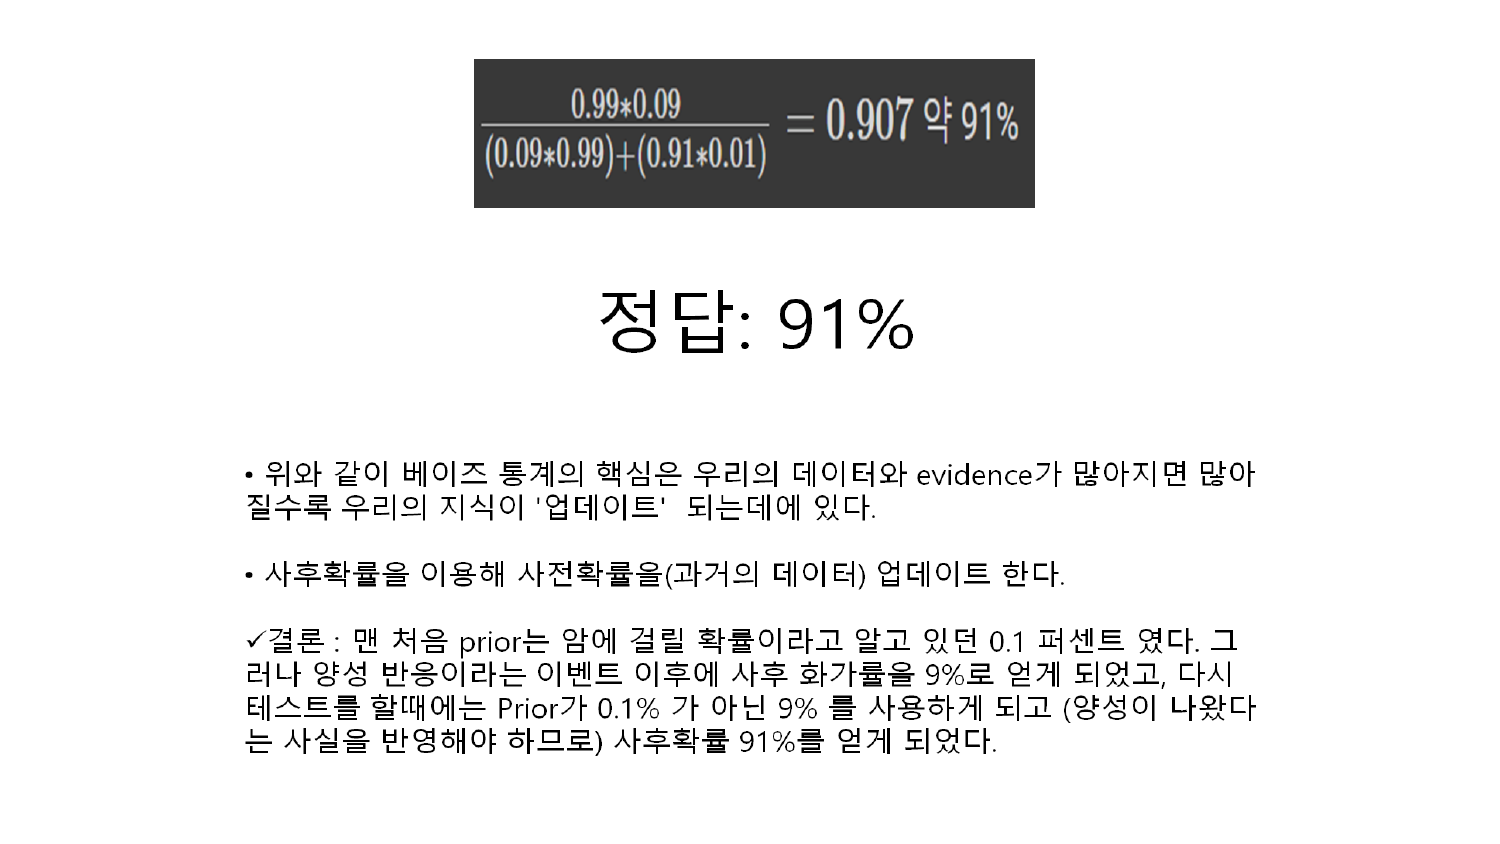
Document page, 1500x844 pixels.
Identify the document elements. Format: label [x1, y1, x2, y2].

picture [224, 58, 1278, 819]
